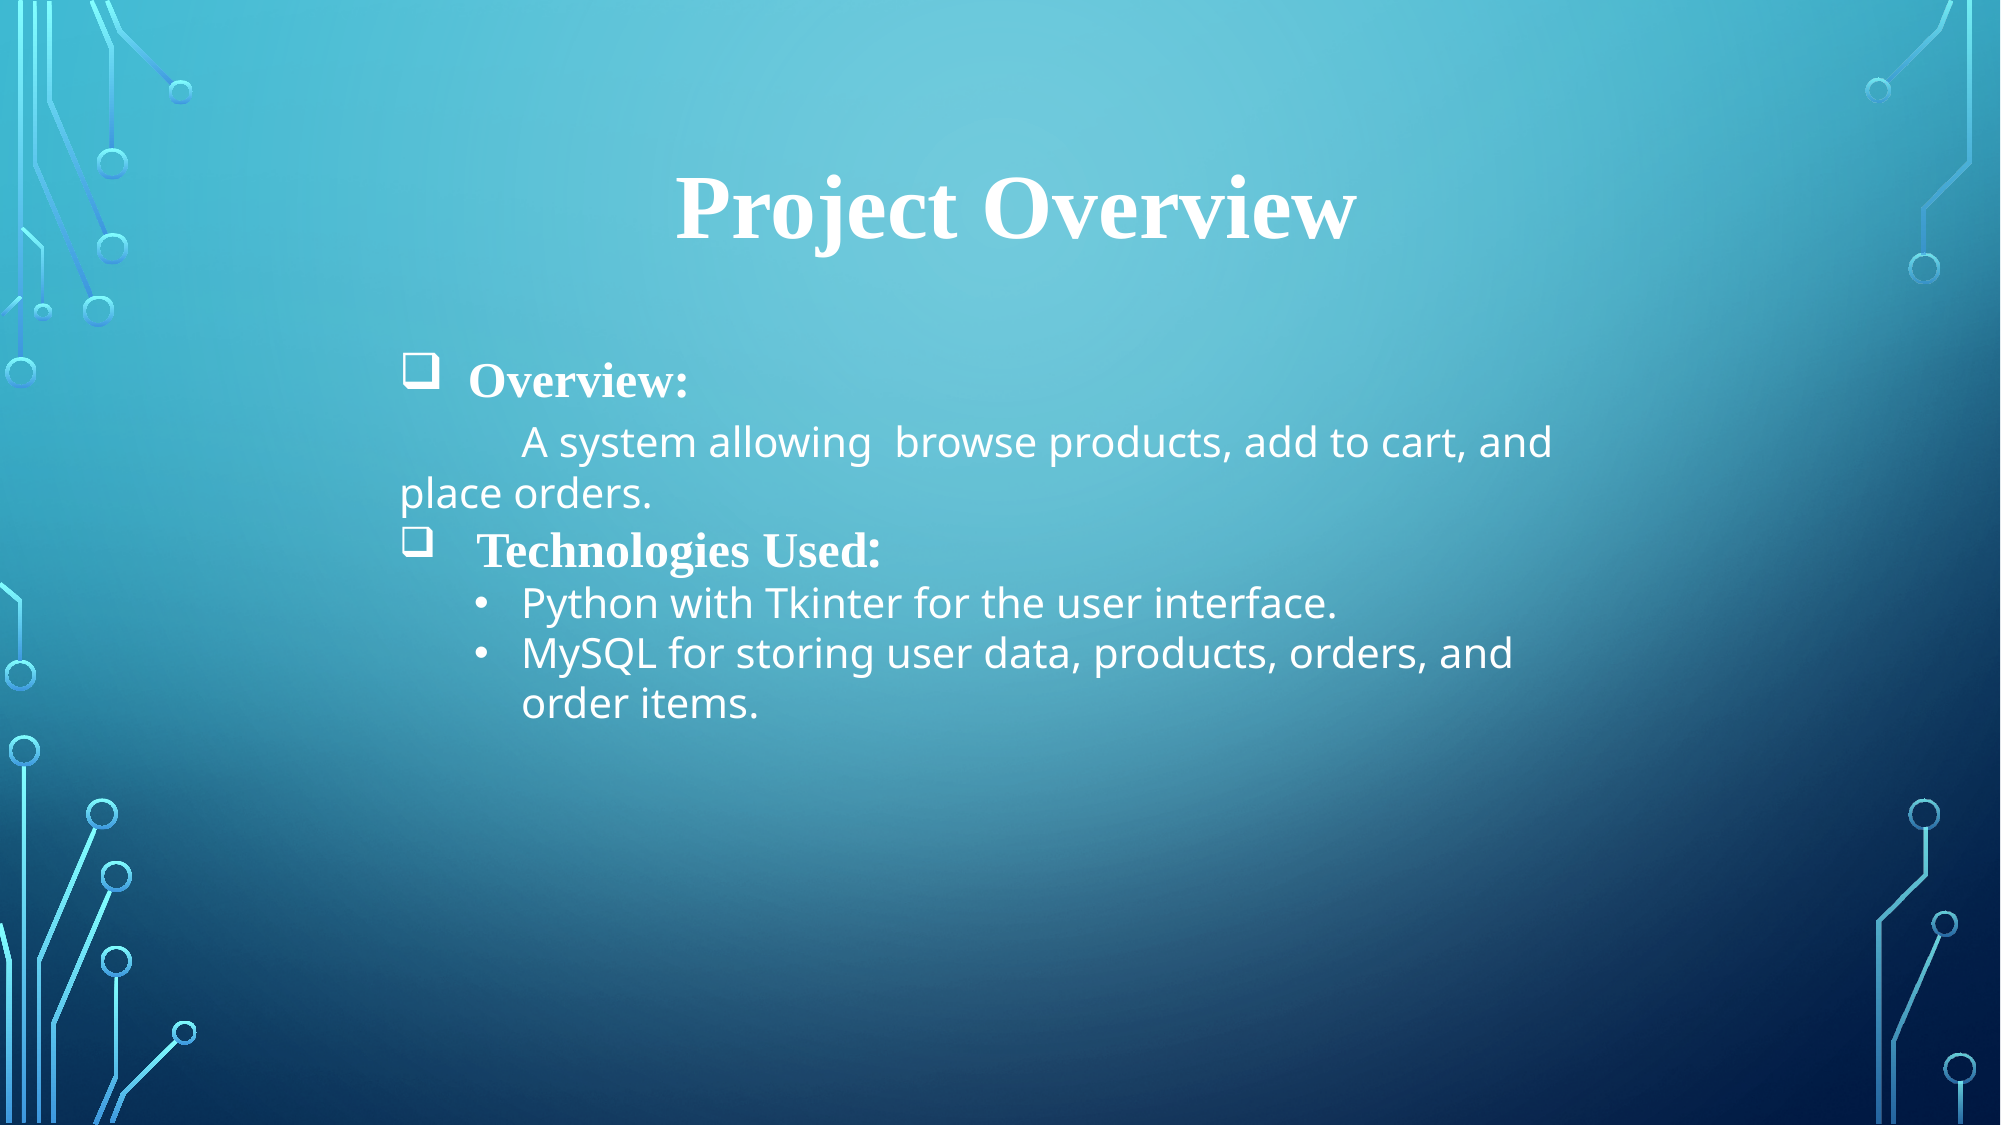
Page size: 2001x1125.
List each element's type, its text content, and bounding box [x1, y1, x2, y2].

text_box Project Overview Overview: A system allowing browse products, add to cart, and place orders. Technologies Used: Python with Tkinter for the user interface. MySQL for storing user data, products, orders, and order items. [384, 139, 1616, 780]
